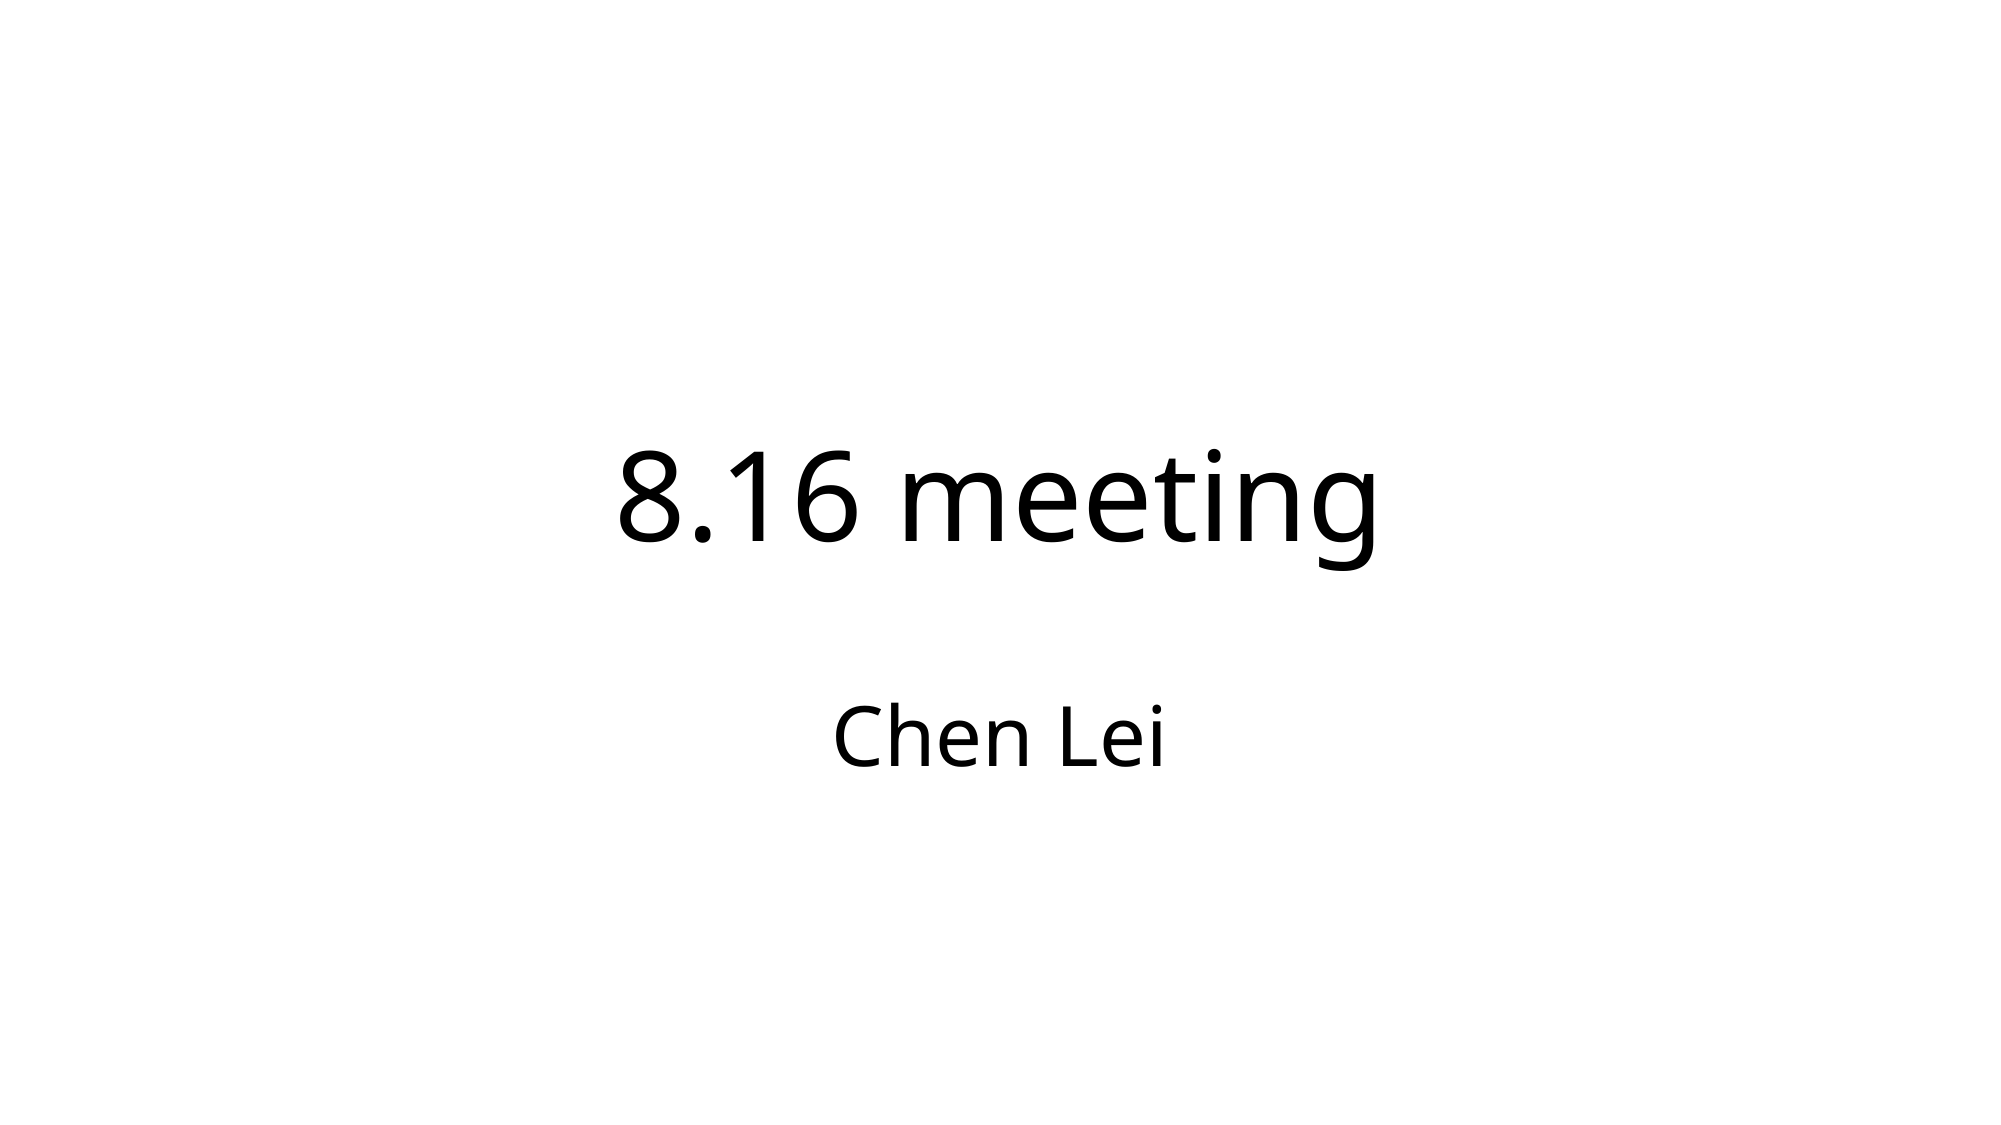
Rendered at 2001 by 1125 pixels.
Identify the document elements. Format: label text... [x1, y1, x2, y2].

subtitle Chen Lei [249, 686, 1750, 815]
title 8.16 meeting [249, 184, 1750, 576]
